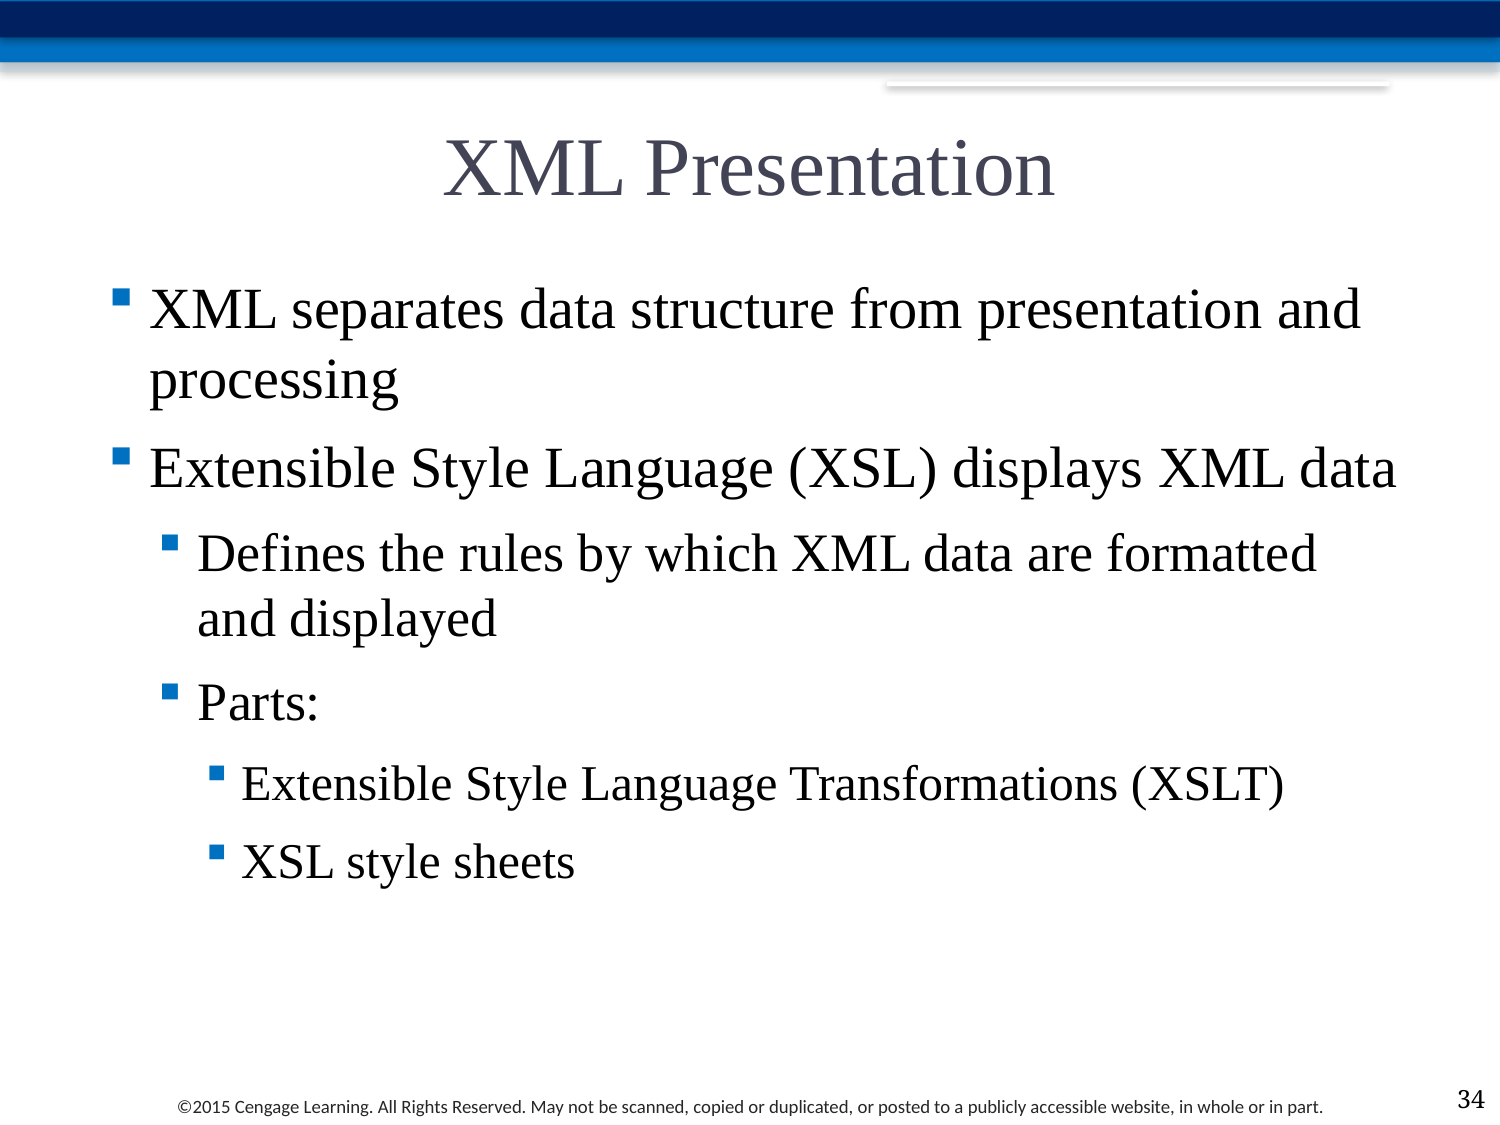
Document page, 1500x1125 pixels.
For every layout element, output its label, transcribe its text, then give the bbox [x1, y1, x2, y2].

slide_number 34 [1425, 1074, 1500, 1125]
title XML Presentation [75, 75, 1425, 250]
list XML separates data structure from presentation and processing Extensible Style Language (XSL) displays XML data Defines the rules by which XML data are formatted and displayed Parts: Extensible Style Language Transformations (XSLT) XSL style sheets [75, 262, 1425, 1066]
